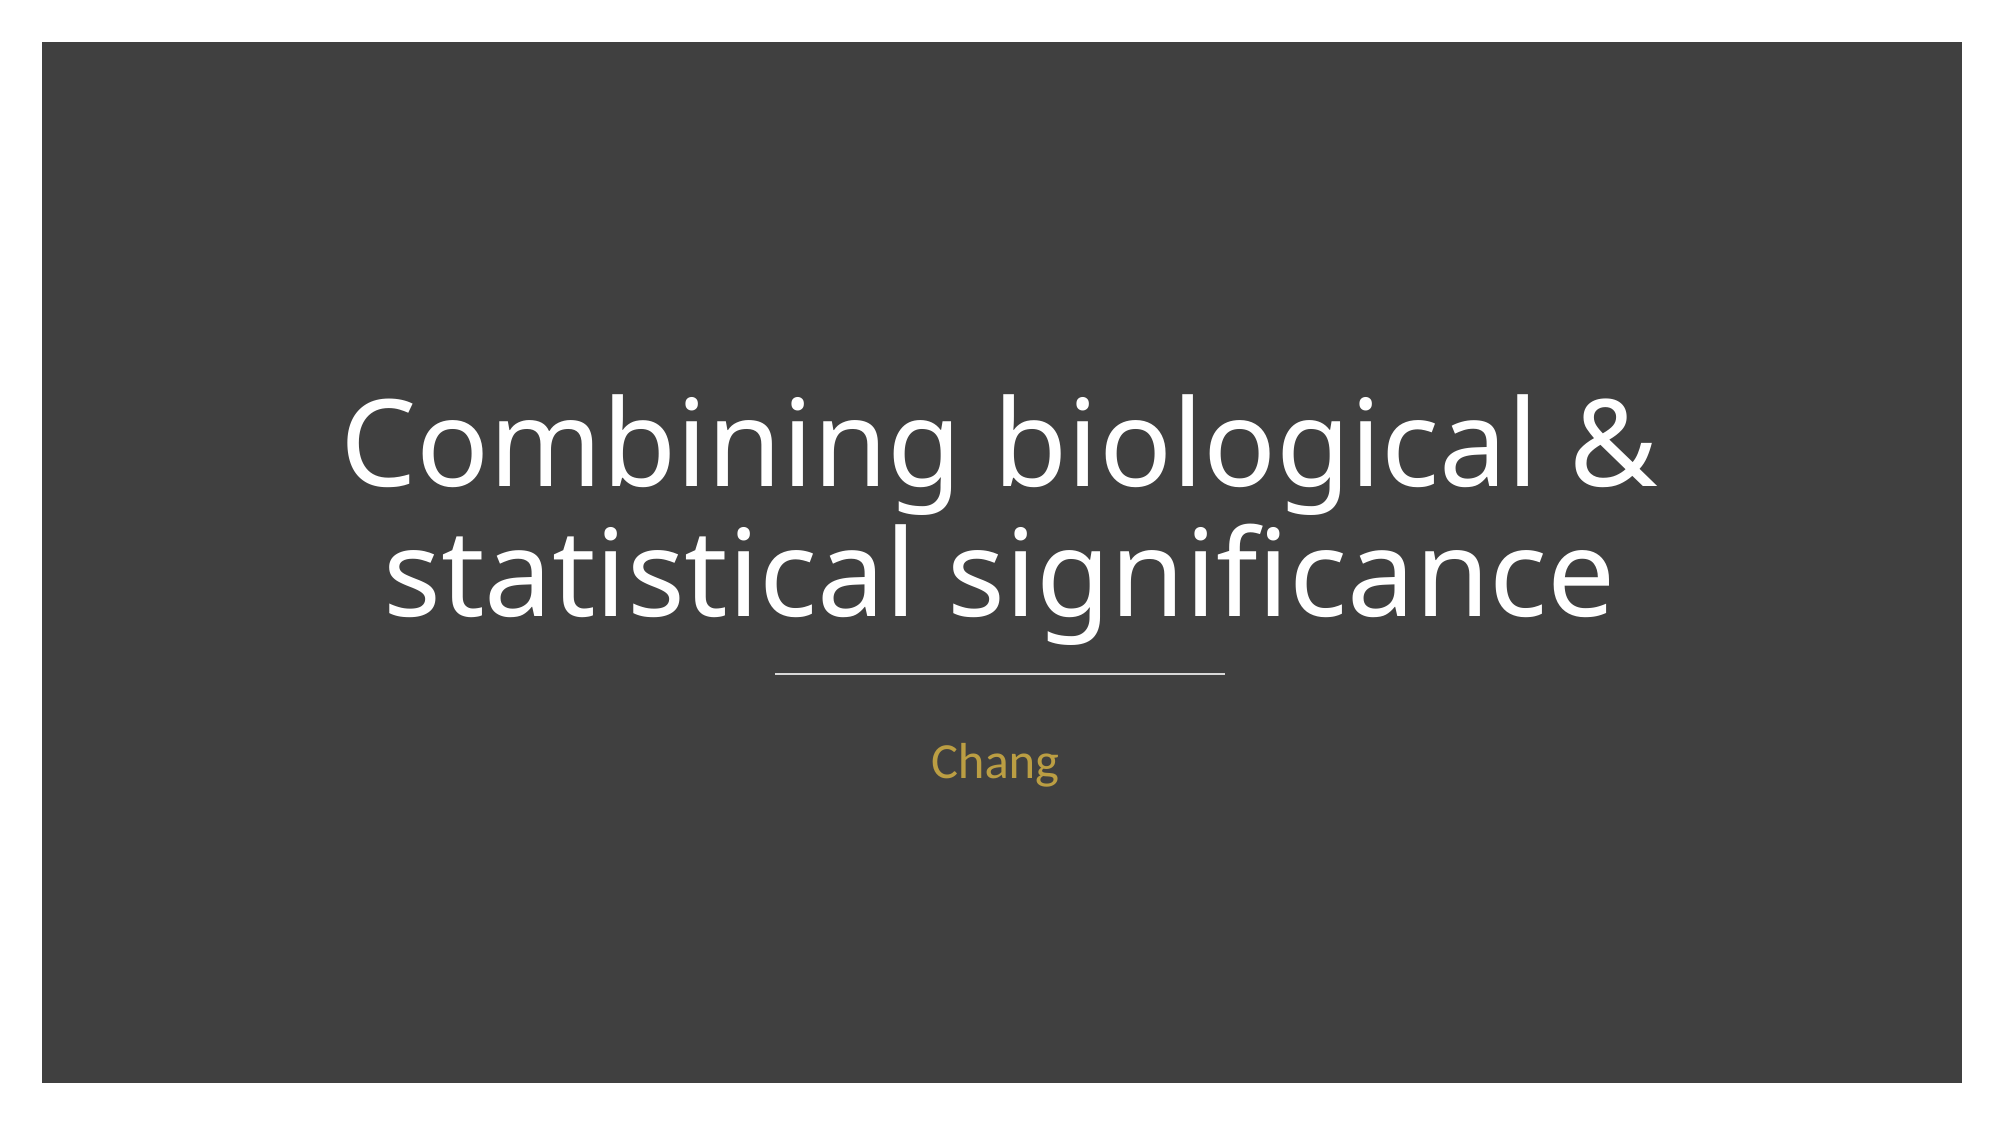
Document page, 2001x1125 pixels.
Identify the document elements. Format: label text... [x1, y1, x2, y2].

text_box [0, 0, 2000, 1125]
text_box Chang [916, 727, 1346, 797]
title Combining biological & statistical significance [249, 184, 1750, 650]
text_box [52, 52, 1952, 1073]
